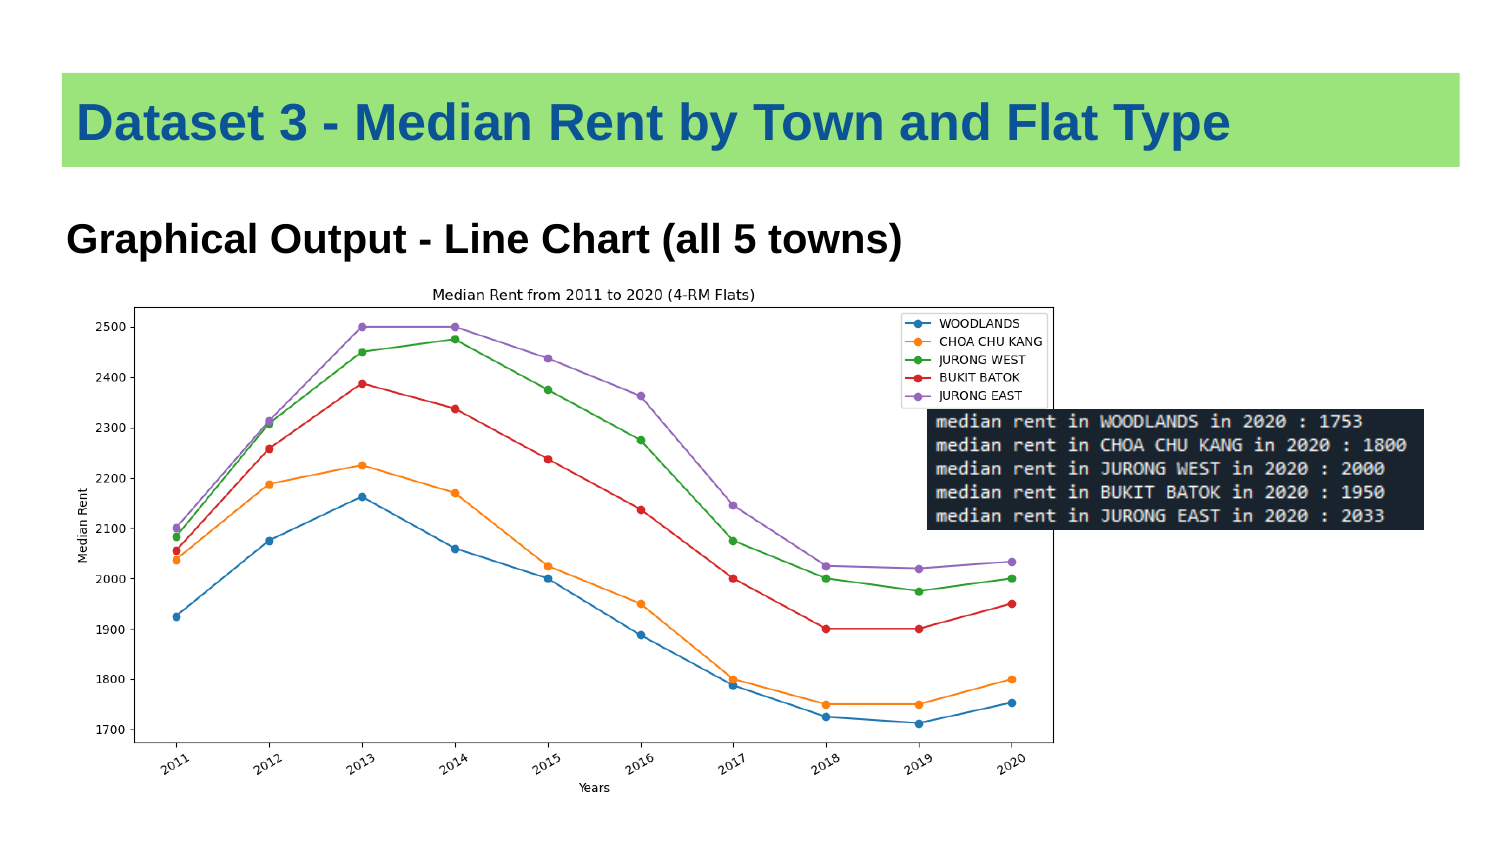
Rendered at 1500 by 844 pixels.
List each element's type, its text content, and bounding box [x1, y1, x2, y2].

picture [61, 275, 1425, 803]
title Dataset 3 - Median Rent by Town and Flat Type [61, 72, 1460, 167]
list Graphical Output - Line Chart (all 5 towns) [51, 189, 1449, 750]
